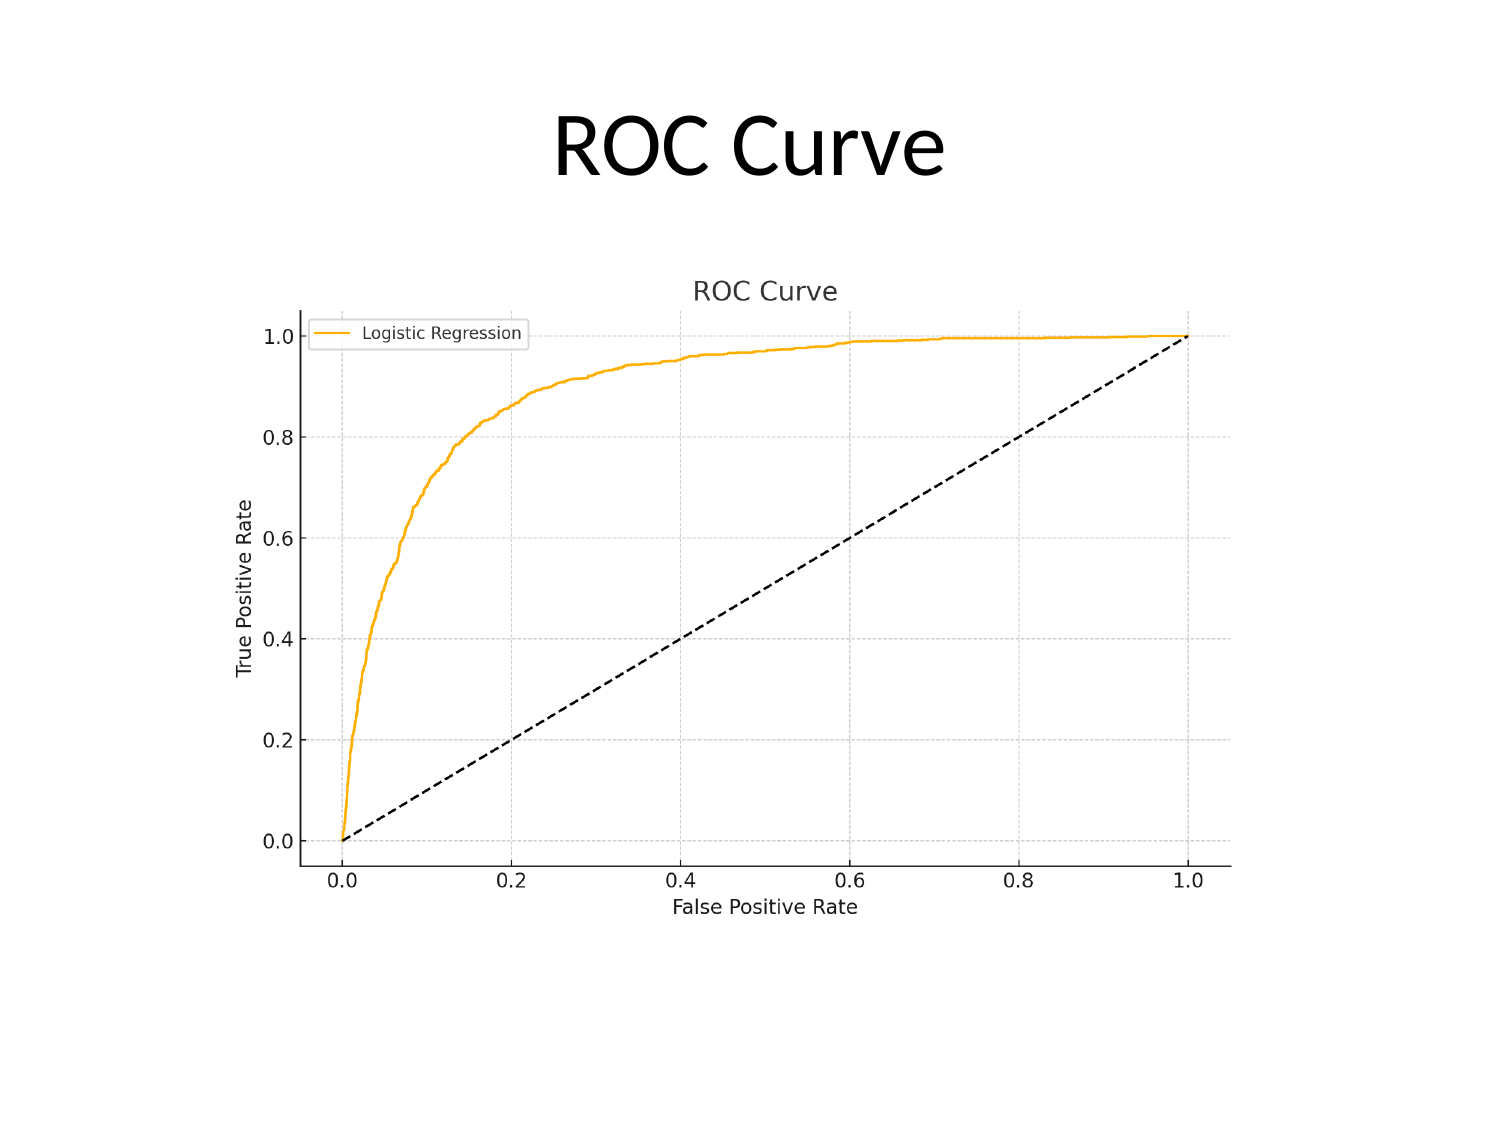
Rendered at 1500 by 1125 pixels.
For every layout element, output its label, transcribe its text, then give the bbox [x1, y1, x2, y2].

title ROC Curve [75, 45, 1425, 233]
picture [149, 224, 1351, 946]
